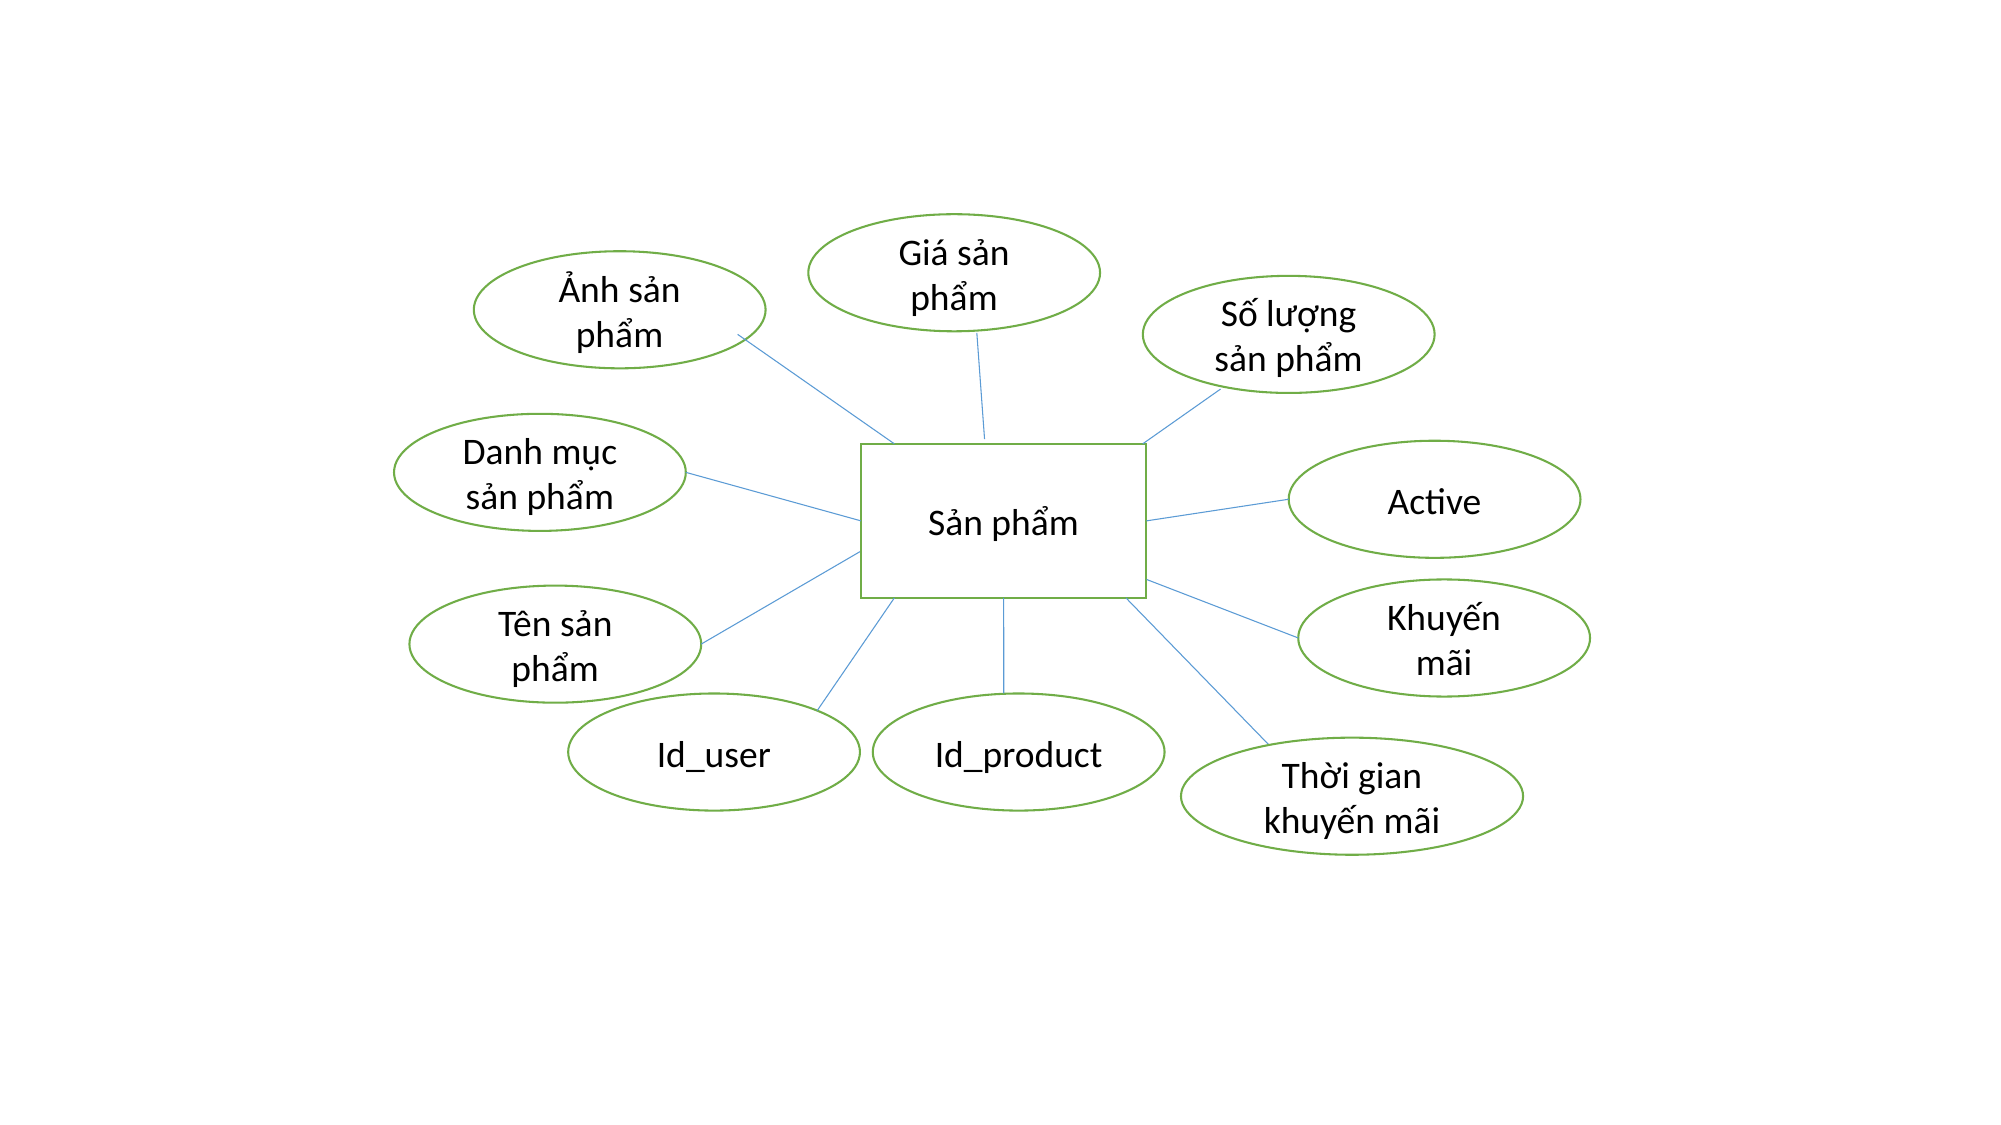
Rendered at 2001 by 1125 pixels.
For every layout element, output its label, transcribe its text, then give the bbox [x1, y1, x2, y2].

text_box Khuyến mãi [1297, 578, 1592, 698]
text_box Tên sản phẩm [408, 584, 703, 704]
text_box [1125, 597, 1270, 746]
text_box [701, 551, 860, 645]
text_box Danh mục sản phẩm [392, 412, 687, 532]
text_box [1142, 389, 1221, 444]
text_box Số lượng sản phẩm [1141, 274, 1436, 394]
text_box Ảnh sản phẩm [472, 250, 767, 370]
text_box Id_user [567, 692, 861, 812]
text_box Sản phẩm [860, 443, 1147, 599]
text_box Giá sản phẩm [807, 213, 1102, 333]
text_box Thời gian khuyến mãi [1179, 736, 1525, 856]
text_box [685, 472, 861, 521]
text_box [976, 332, 985, 440]
text_box Active [1287, 439, 1582, 559]
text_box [1146, 499, 1289, 521]
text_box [737, 334, 895, 444]
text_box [817, 597, 895, 711]
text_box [1146, 579, 1299, 638]
text_box Id_product [871, 692, 1166, 812]
